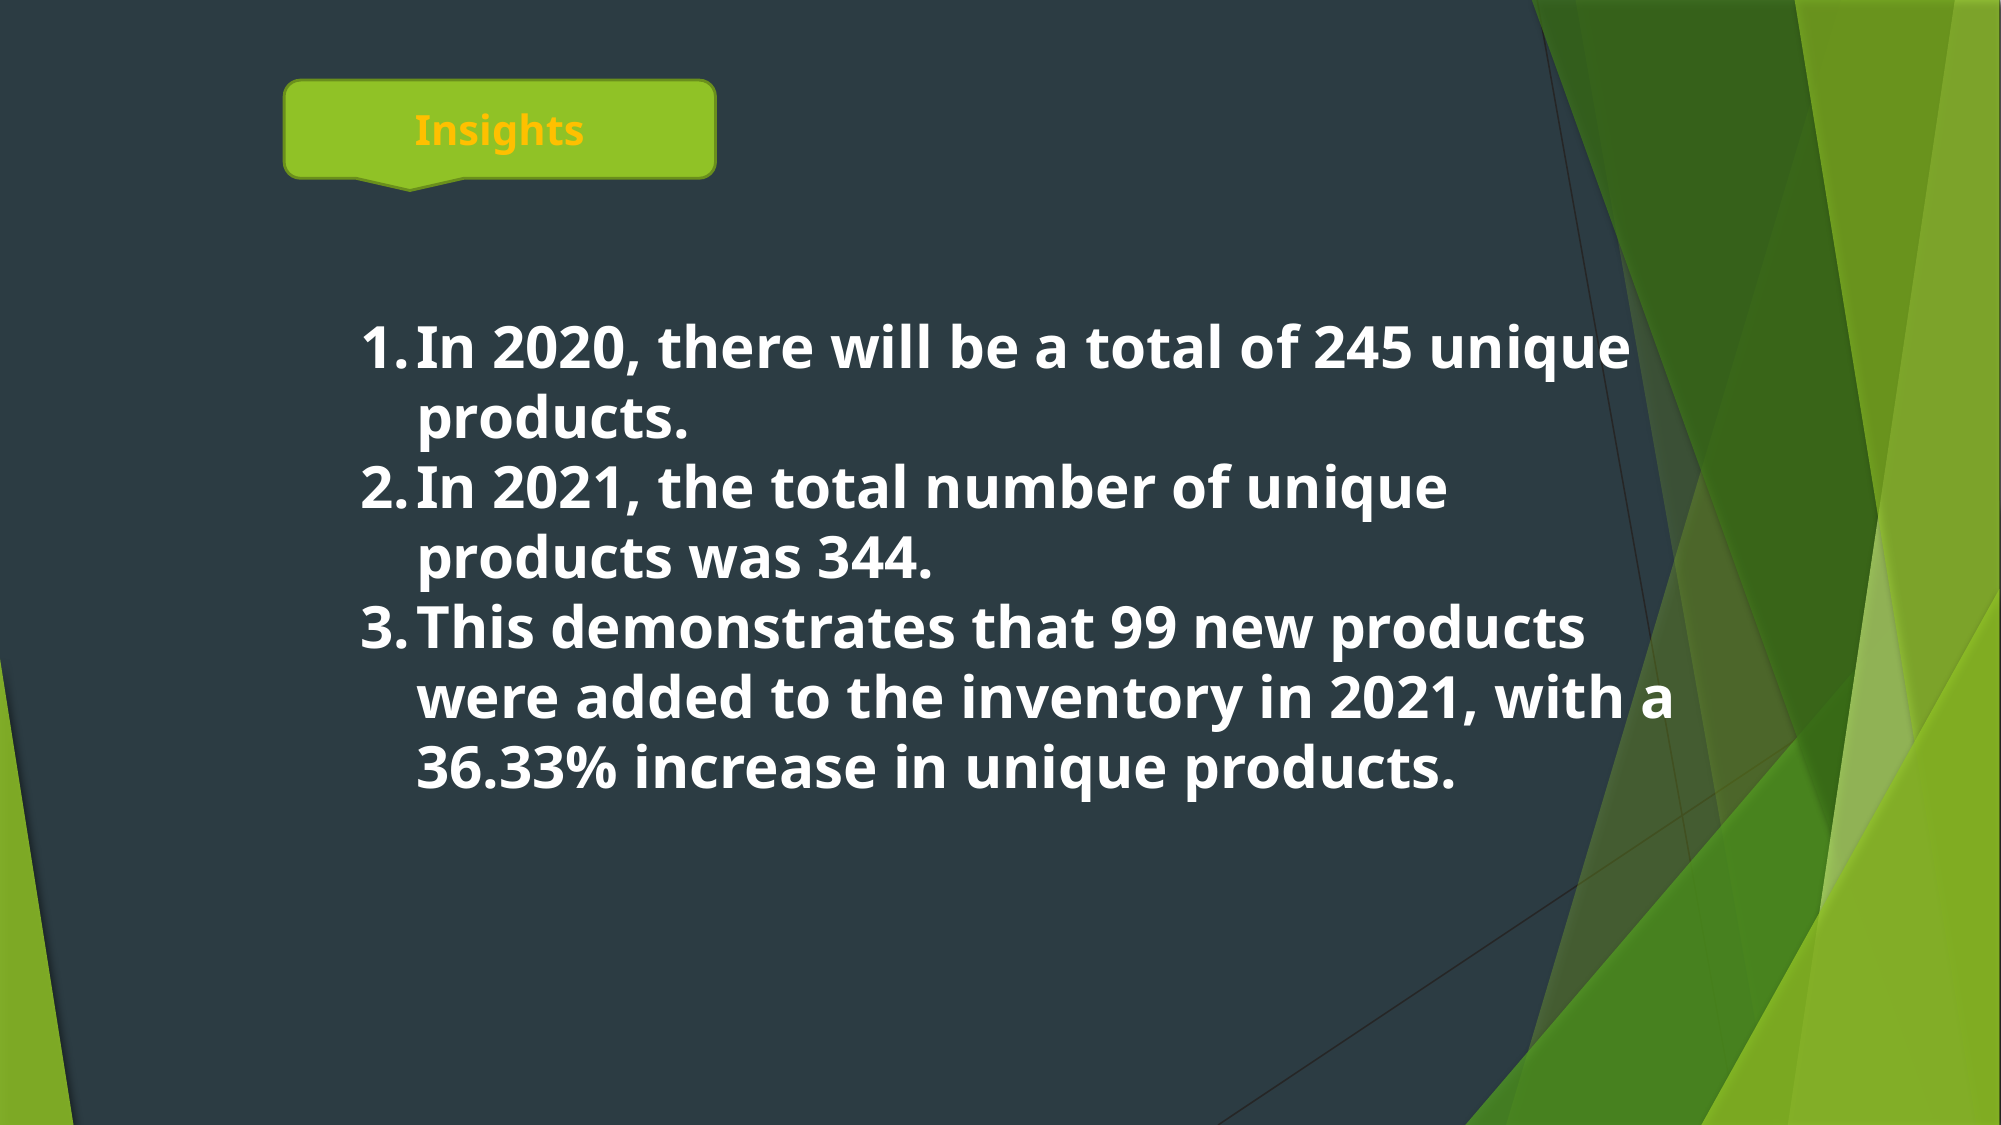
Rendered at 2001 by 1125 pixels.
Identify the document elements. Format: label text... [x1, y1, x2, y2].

text_box In 2020, there will be a total of 245 unique products. In 2021, the total number of unique products was 344. This demonstrates that 99 new products were added to the inventory in 2021, with a 36.33% increase in unique products. [345, 303, 1693, 808]
text_box Insights [282, 78, 717, 192]
